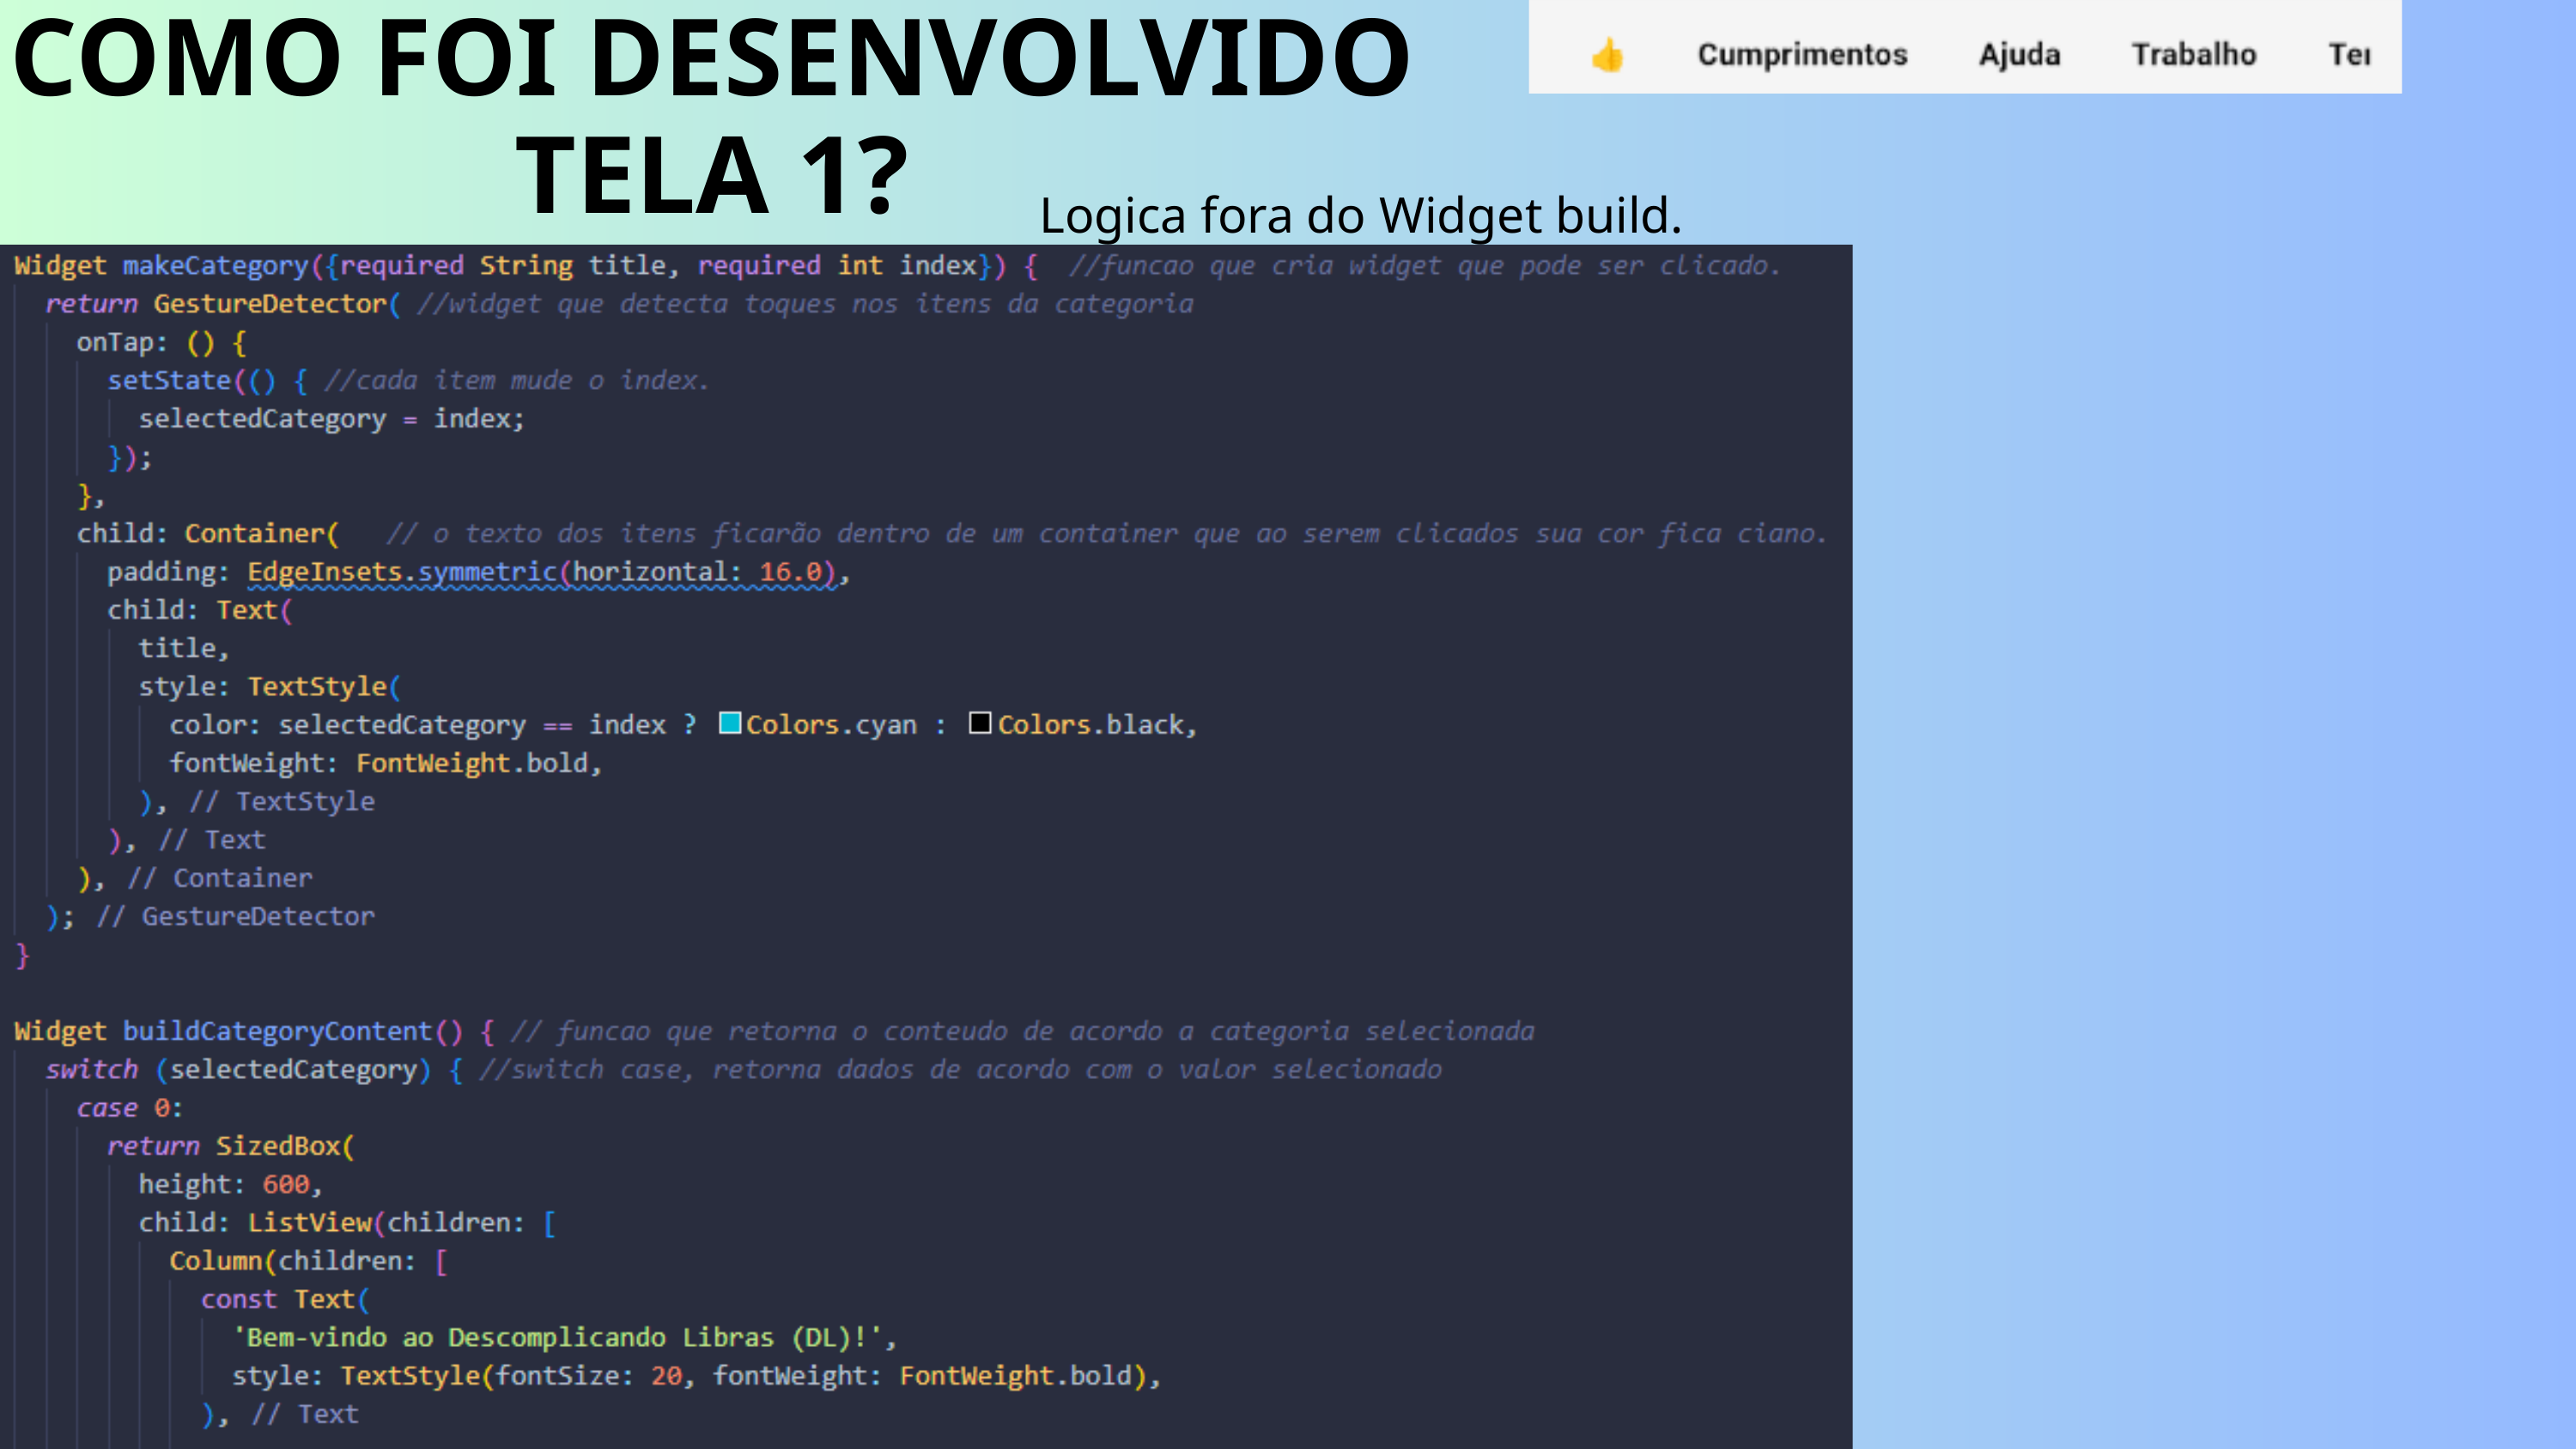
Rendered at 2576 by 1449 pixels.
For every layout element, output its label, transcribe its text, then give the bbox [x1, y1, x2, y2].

text_box Logica fora do Widget build. [945, 174, 1778, 244]
text_box [1528, 0, 2403, 94]
text_box COMO FOI DESENVOLVIDO TELA 1? [0, 0, 1448, 234]
text_box [0, 245, 1853, 1449]
